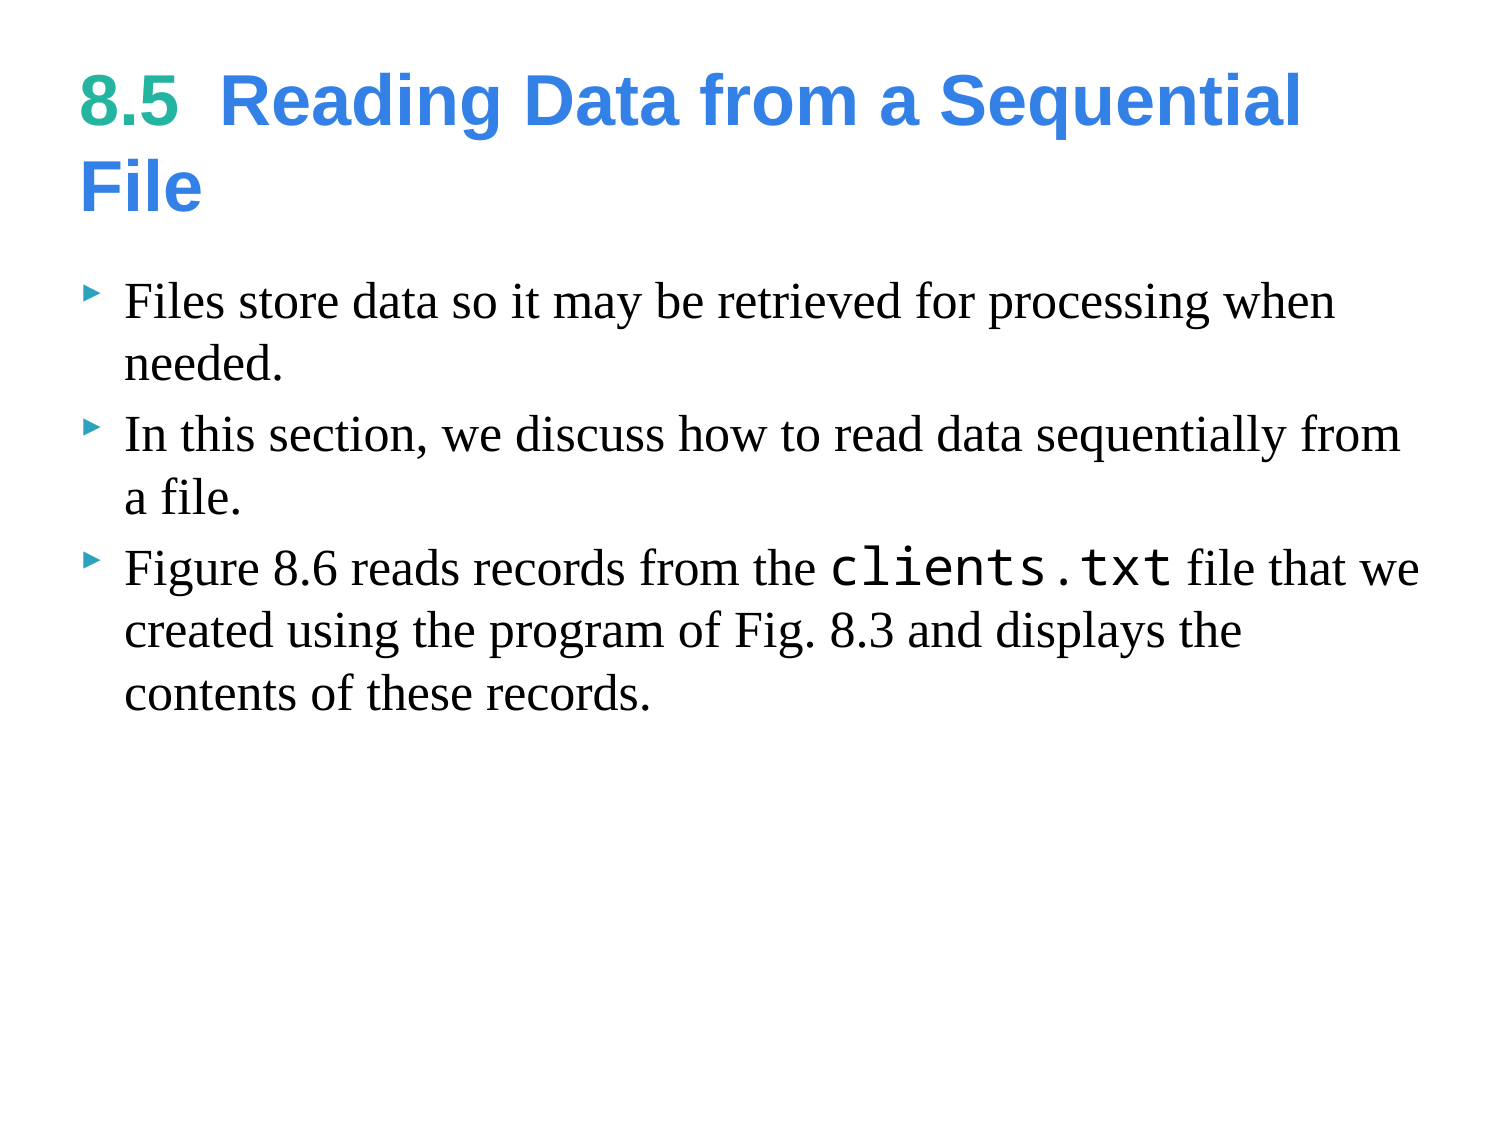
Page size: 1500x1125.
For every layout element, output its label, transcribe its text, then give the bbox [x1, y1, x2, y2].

list Files store data so it may be retrieved for processing when needed. In this section, we discuss how to read data sequentially from a file. Figure 8.6 reads records from the clients.txt file that we created using the program of Fig. 8.3 and displays the contents of these records. [65, 258, 1436, 1062]
title 8.5 Reading Data from a Sequential File [64, 45, 1435, 235]
